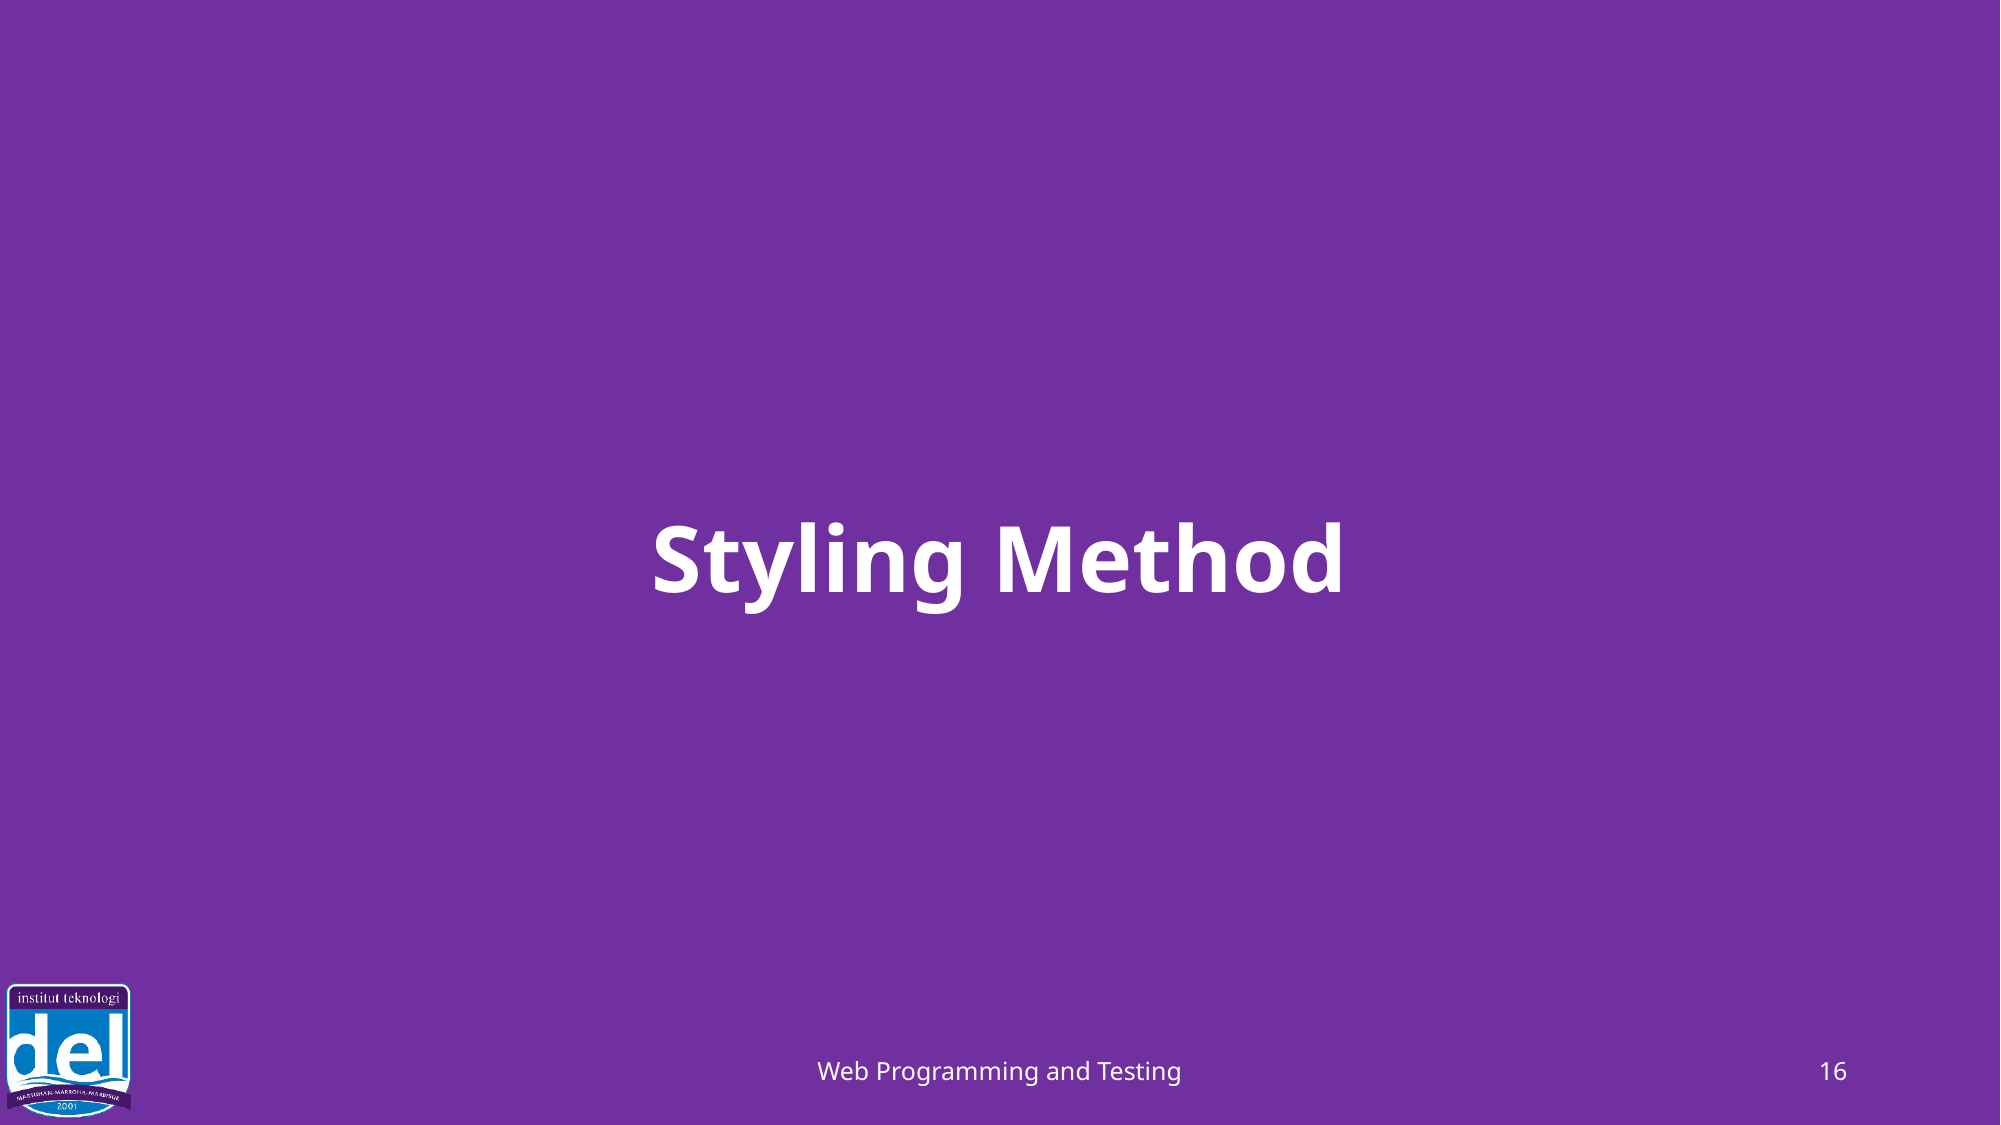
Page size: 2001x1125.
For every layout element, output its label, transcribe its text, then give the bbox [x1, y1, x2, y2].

footer Web Programming and Testing [662, 1042, 1338, 1103]
slide_number 16 [1697, 1042, 1863, 1103]
title Styling Method [137, 453, 1863, 672]
picture [5, 982, 131, 1118]
